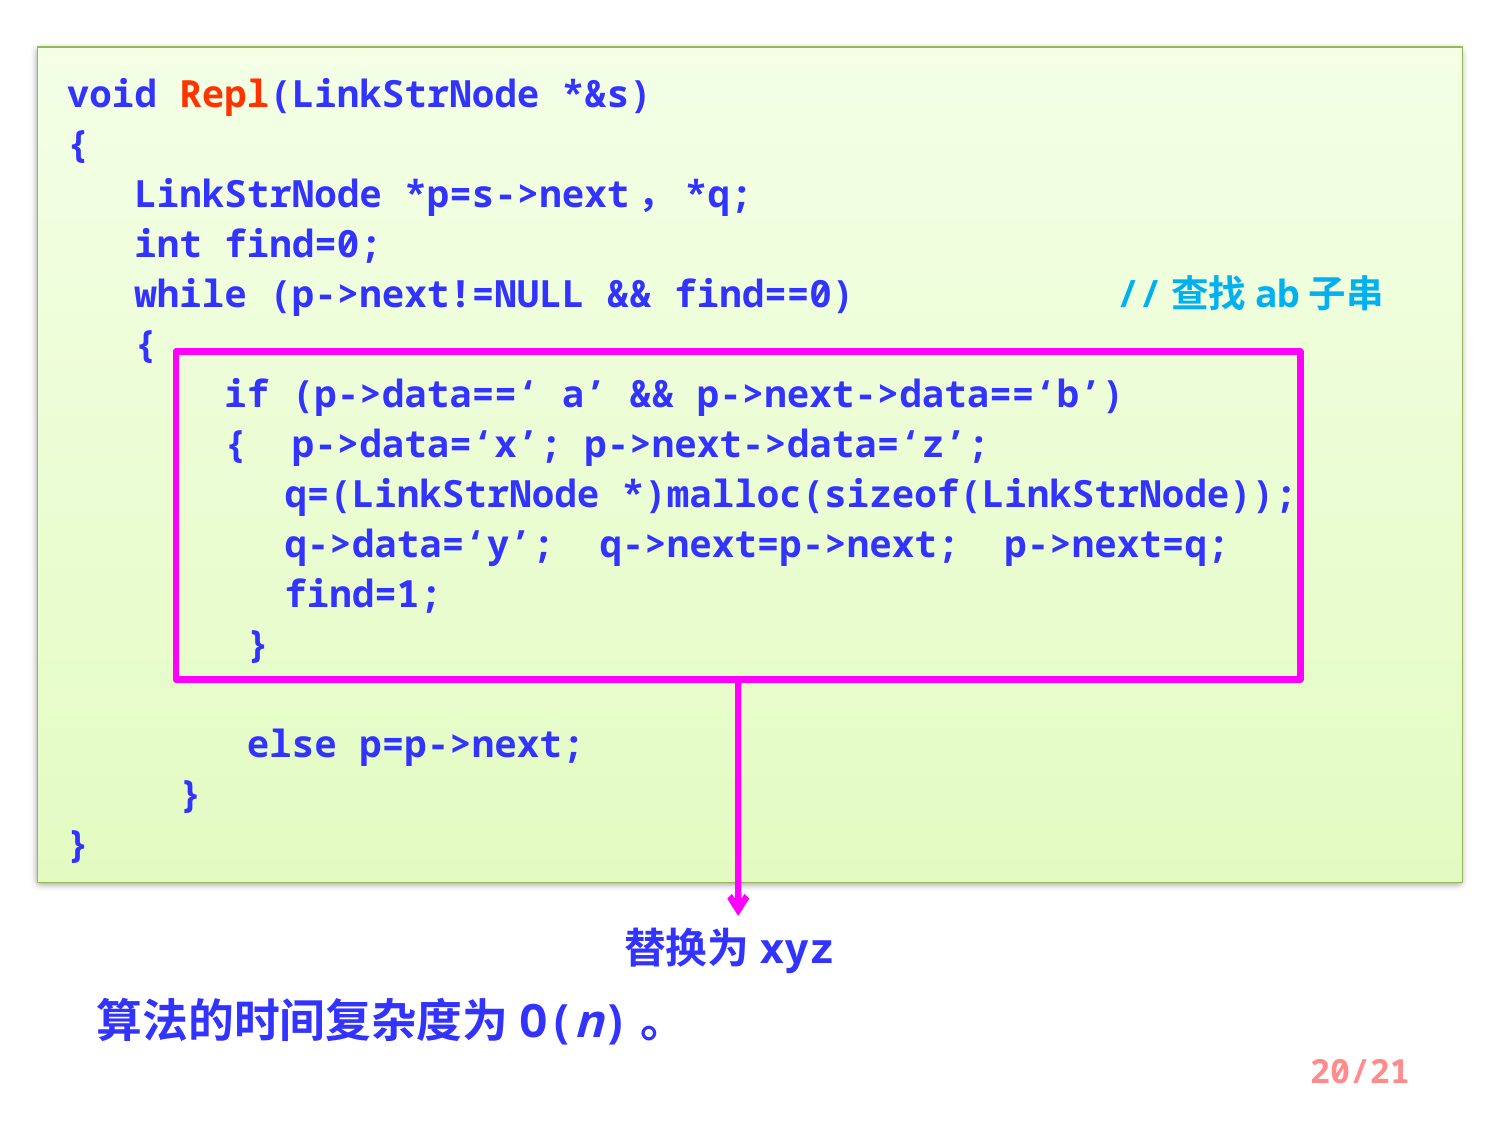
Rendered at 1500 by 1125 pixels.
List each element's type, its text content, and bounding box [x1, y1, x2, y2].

text_box 算法的时间复杂度为O(n)。 [82, 984, 1184, 1055]
slide_number 20/21 [1074, 1042, 1425, 1103]
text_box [175, 351, 1301, 980]
text_box void Repl(LinkStrNode *&s) { LinkStrNode *p=s->next，*q; int find=0; while (p->next!=NULL && find==0) //查找ab子串 { if (p->data==‘ a’ && p->next->data==‘b’) { p->data=‘x’; p->next->data=‘z’; q=(LinkStrNode *)malloc(sizeof(LinkStrNode)); q->data=‘y’; q->next=p->next; p->next=q; find=1; } else p=p->next; } } [37, 46, 1463, 883]
